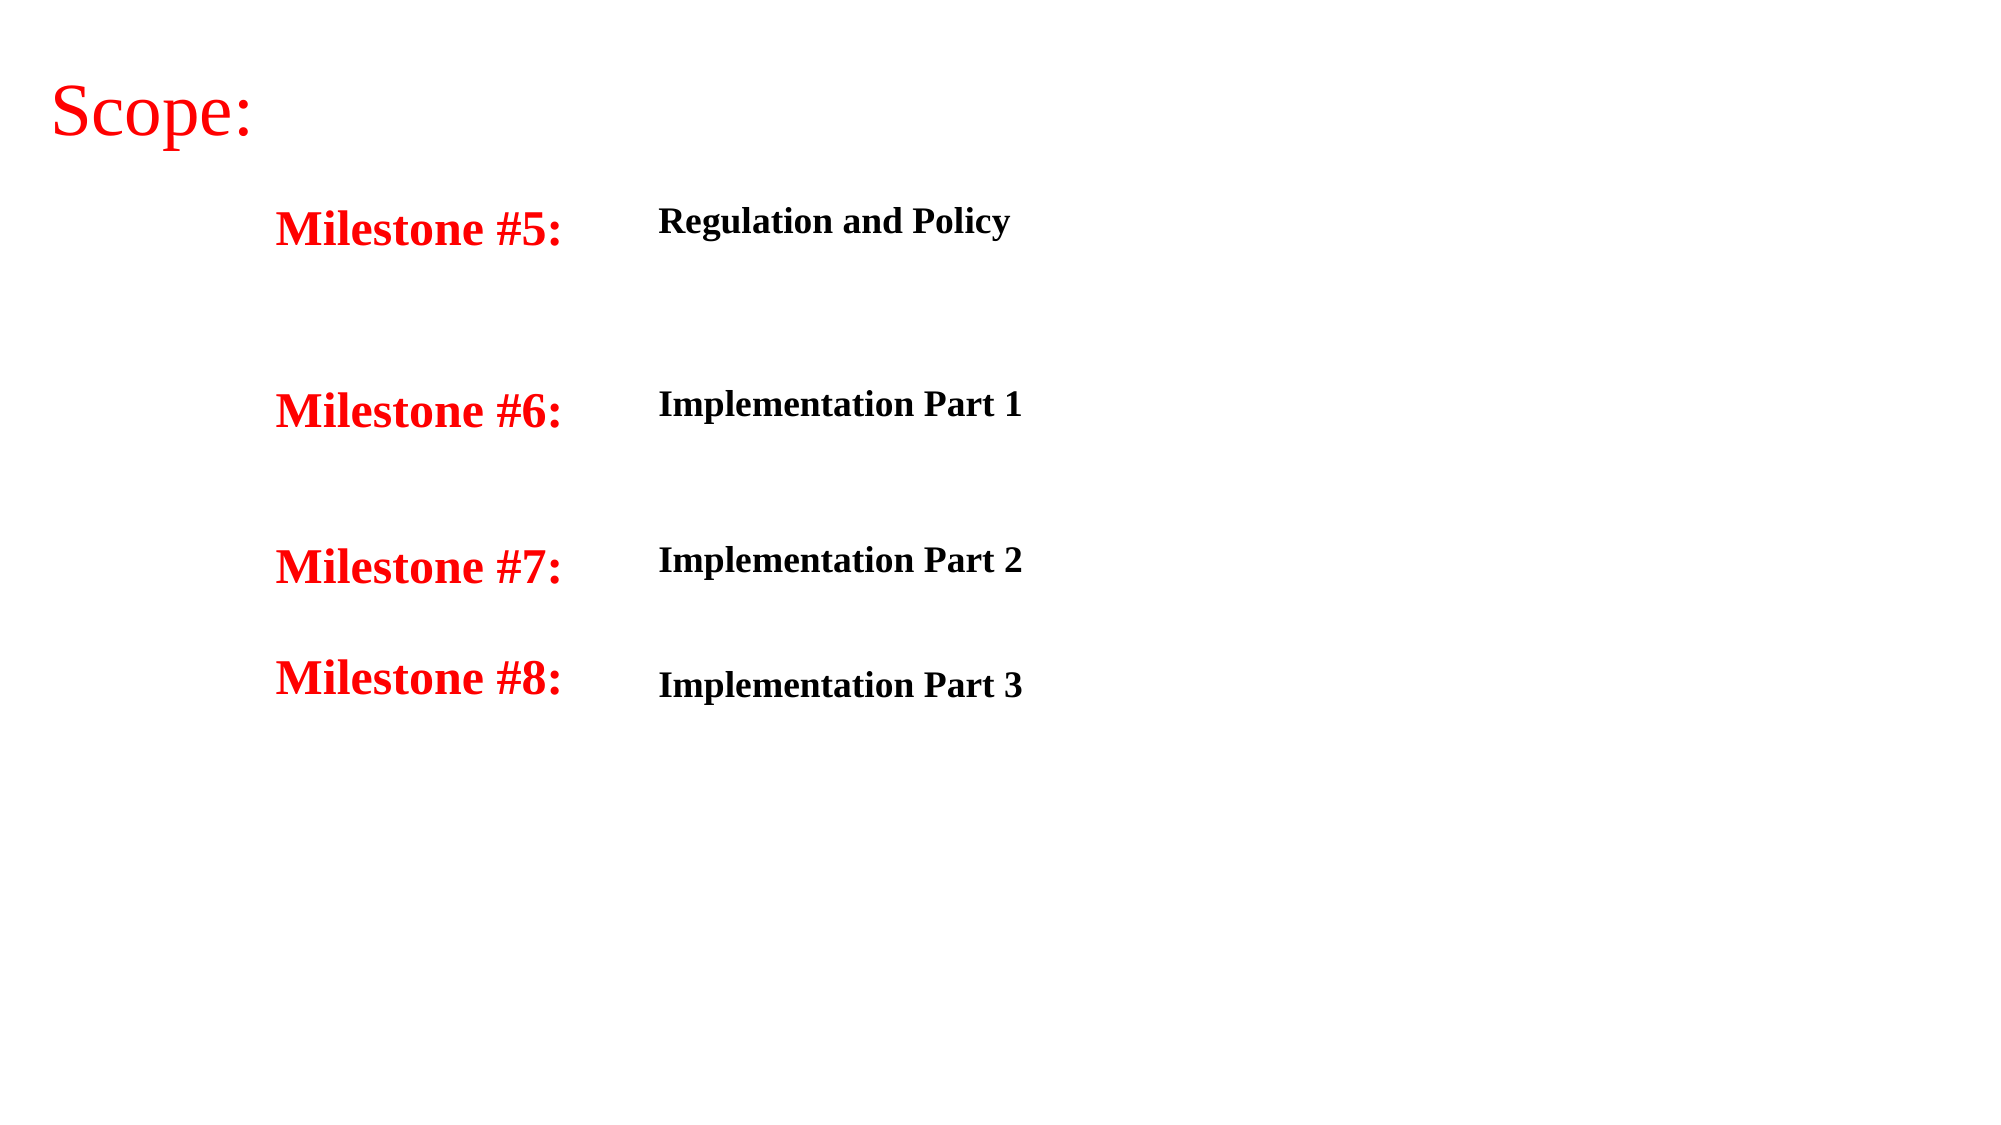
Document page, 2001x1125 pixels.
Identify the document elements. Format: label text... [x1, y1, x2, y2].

table_cell Implementation Part 2 Implementation Part 3 [644, 533, 1623, 822]
title Scope: [34, 29, 1957, 193]
table_cell Milestone #6: [197, 378, 642, 531]
table_header Milestone #5: [197, 194, 642, 372]
table_header Regulation and Policy [644, 194, 1623, 372]
table_cell Implementation Part 1 [644, 378, 1623, 531]
table_cell Milestone #7: Milestone #8: [197, 533, 642, 822]
